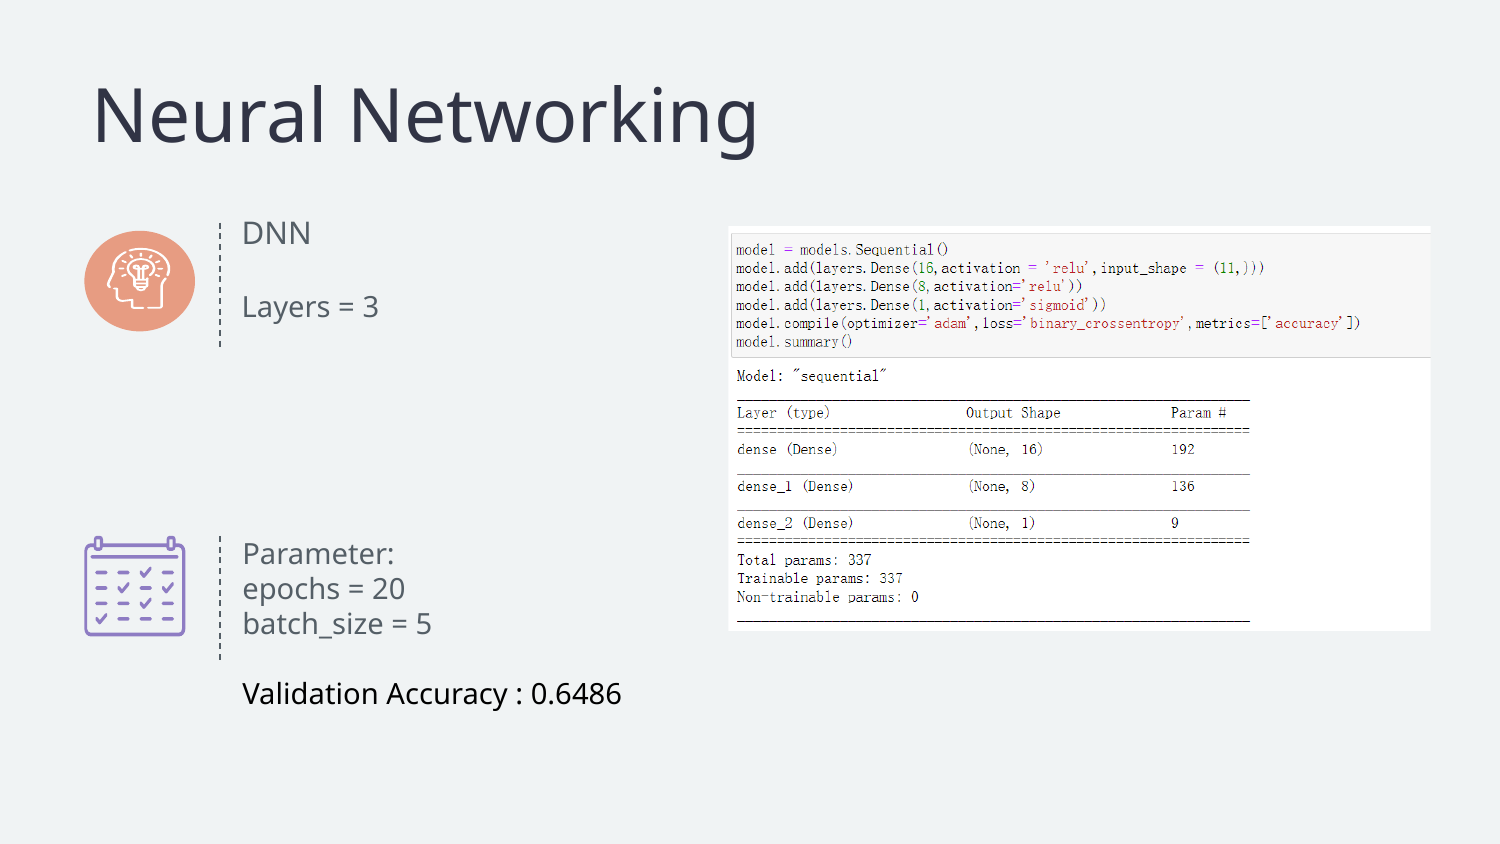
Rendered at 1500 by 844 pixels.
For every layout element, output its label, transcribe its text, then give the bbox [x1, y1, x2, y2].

title Neural Networking [76, 52, 1343, 153]
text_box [106, 247, 173, 310]
picture [728, 226, 1431, 632]
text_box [84, 535, 186, 637]
subtitle DNN Layers = 3 [226, 198, 504, 359]
text_box Parameter: epochs = 20 batch_size = 5 Validation Accuracy : 0.6486 [227, 520, 687, 726]
text_box [84, 230, 196, 332]
